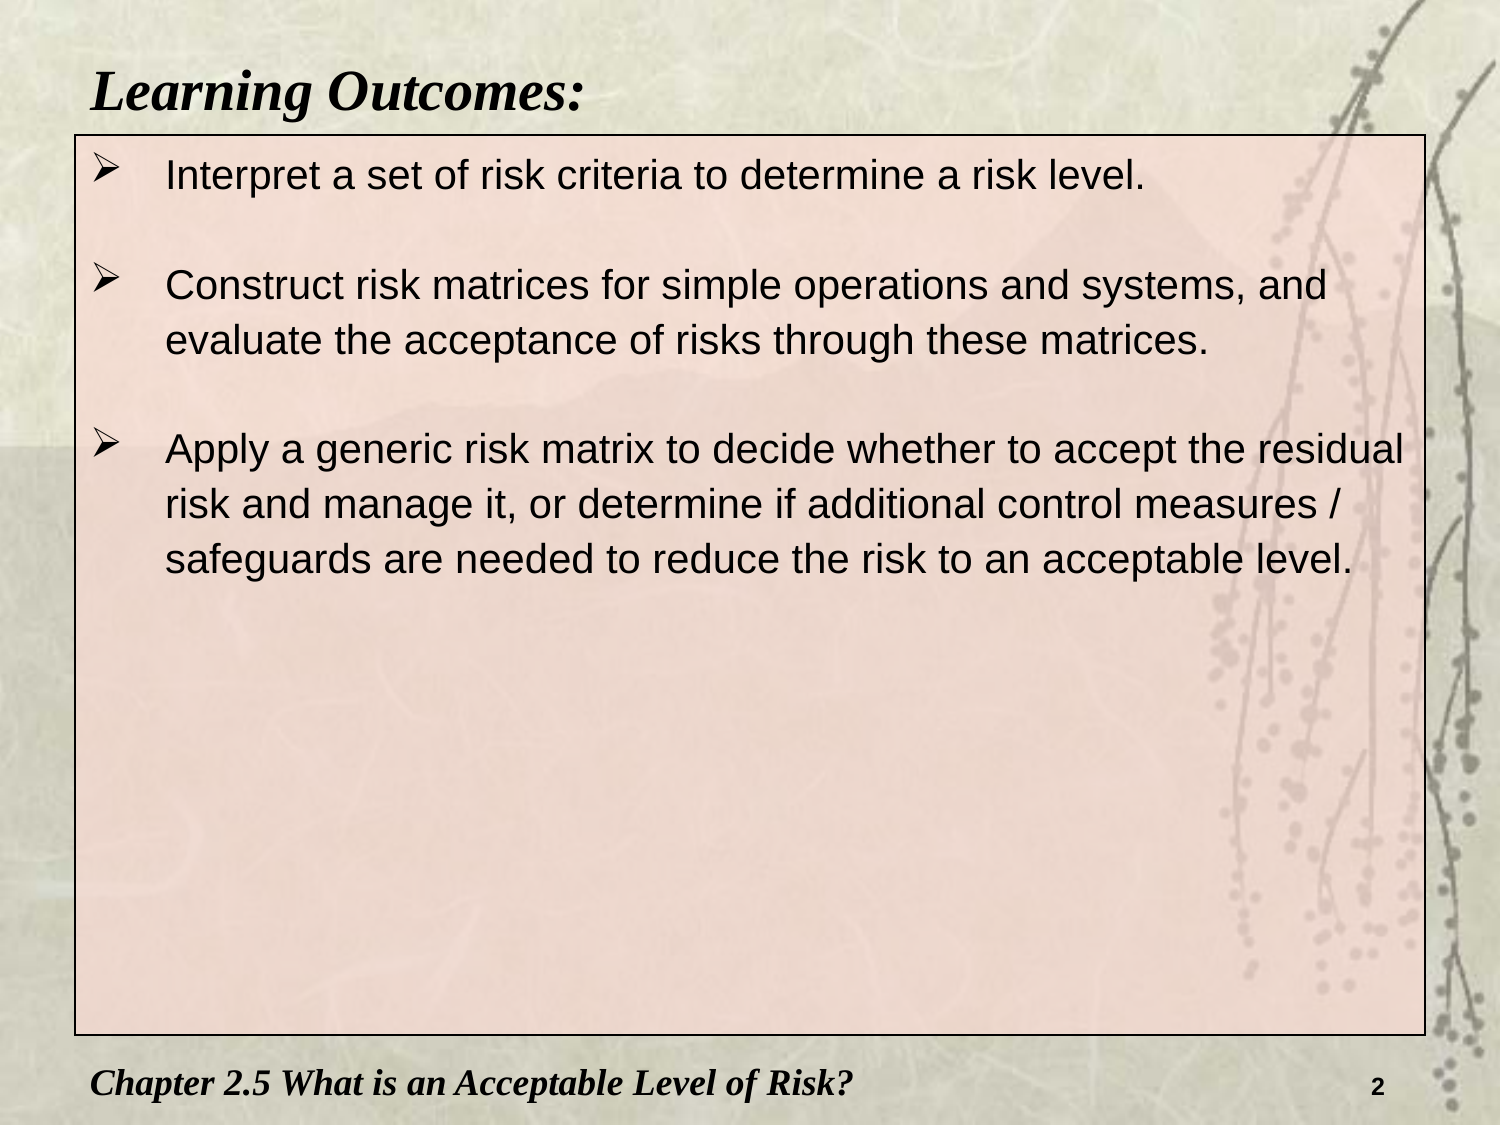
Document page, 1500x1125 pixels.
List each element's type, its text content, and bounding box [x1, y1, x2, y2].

text_box 2 [1249, 1062, 1400, 1100]
picture [0, 0, 1500, 1125]
text_box Learning Outcomes: [74, 44, 1425, 135]
list Interpret a set of risk criteria to determine a risk level. Construct risk matrices for simple operations and systems, and evaluate the acceptance of risks through these matrices. Apply a generic risk matrix to decide whether to accept the residual risk and manage it, or determine if additional control measures / safeguards are needed to reduce the risk to an acceptable level. [75, 135, 1425, 1035]
text_box Chapter 2.5 What is an Acceptable Level of Risk? [75, 1047, 899, 1122]
